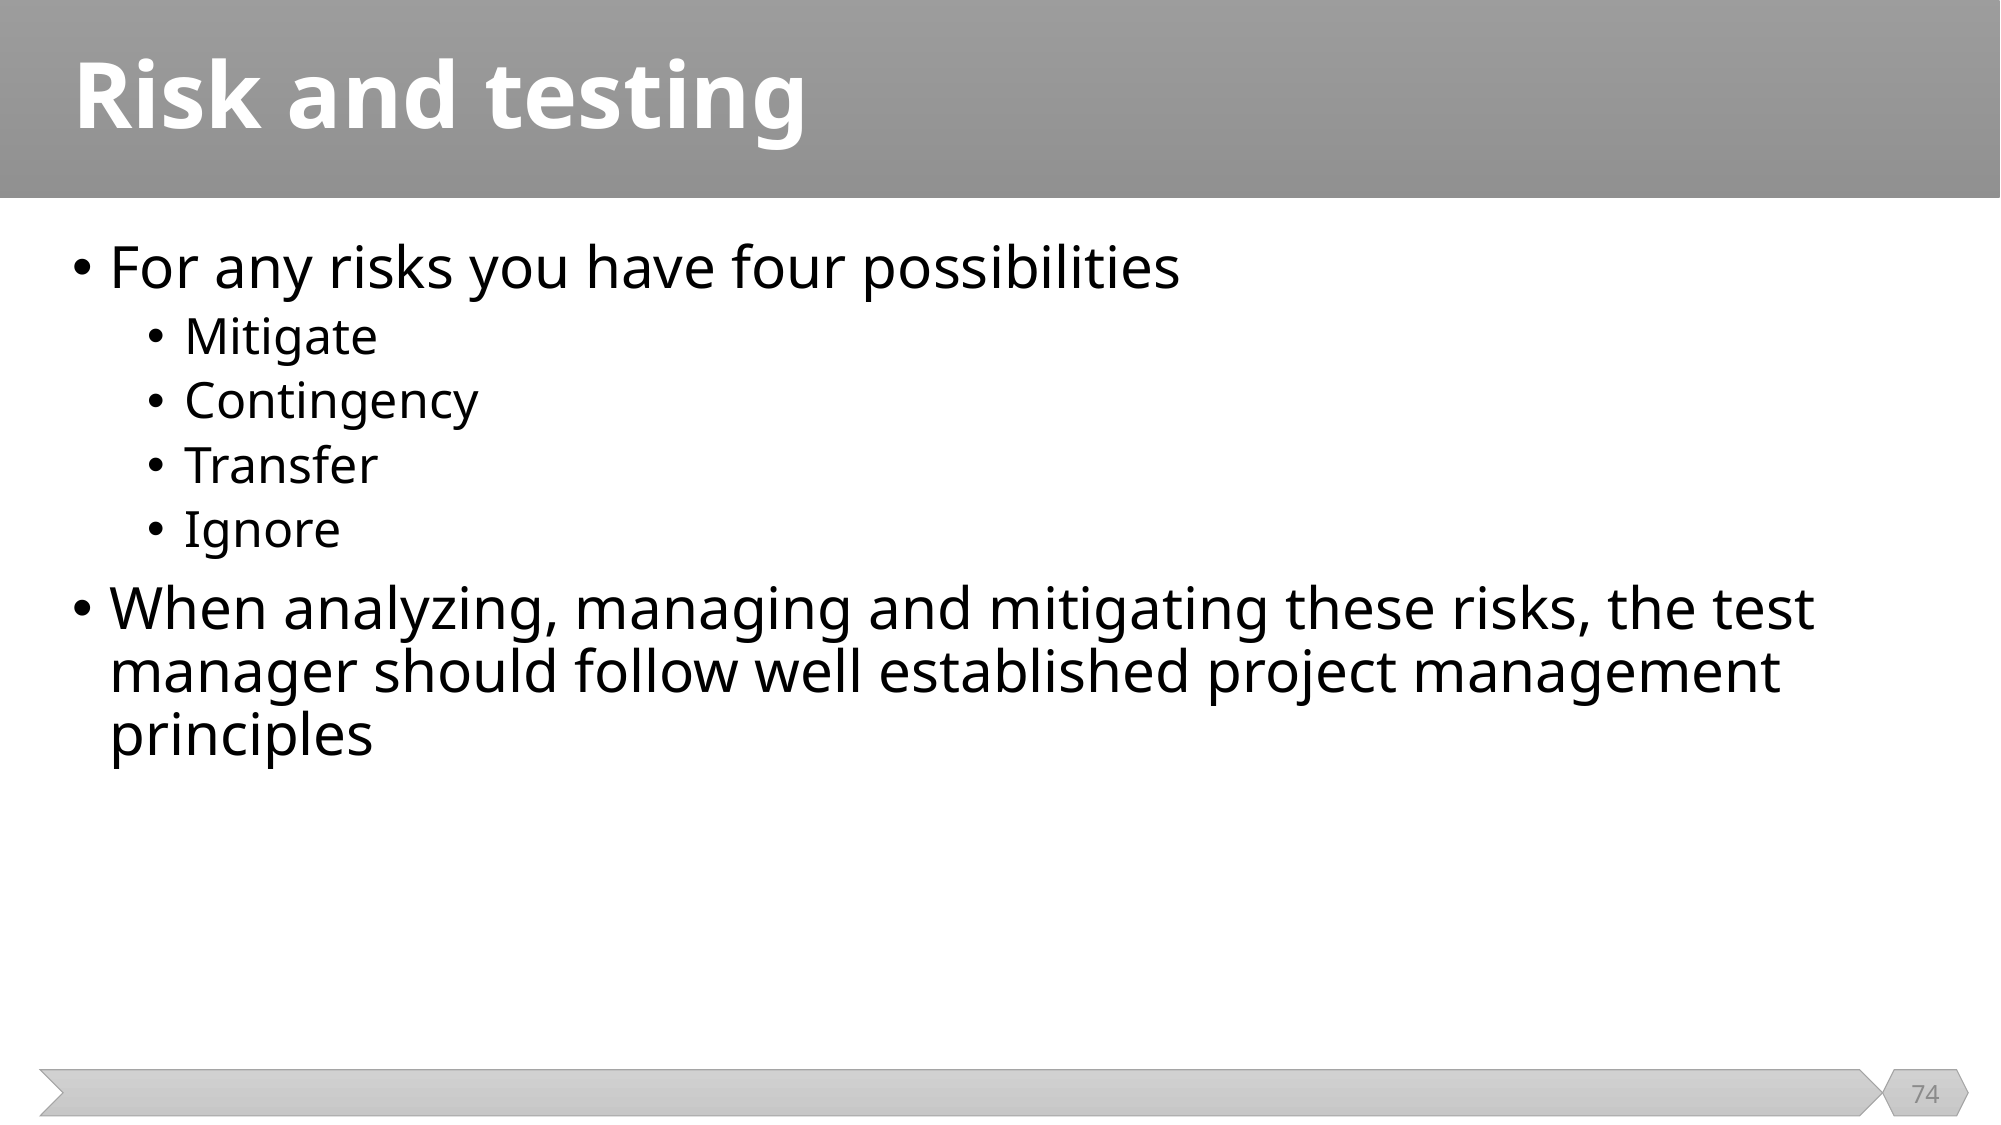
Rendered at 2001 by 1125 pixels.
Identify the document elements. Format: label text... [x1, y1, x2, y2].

slide_number 74 [1882, 1065, 1969, 1125]
title Risk and testing [56, 0, 1969, 199]
list For any risks you have four possibilities Mitigate Contingency Transfer Ignore When analyzing, managing and mitigating these risks, the test manager should follow well established project management principles [56, 230, 1969, 1010]
